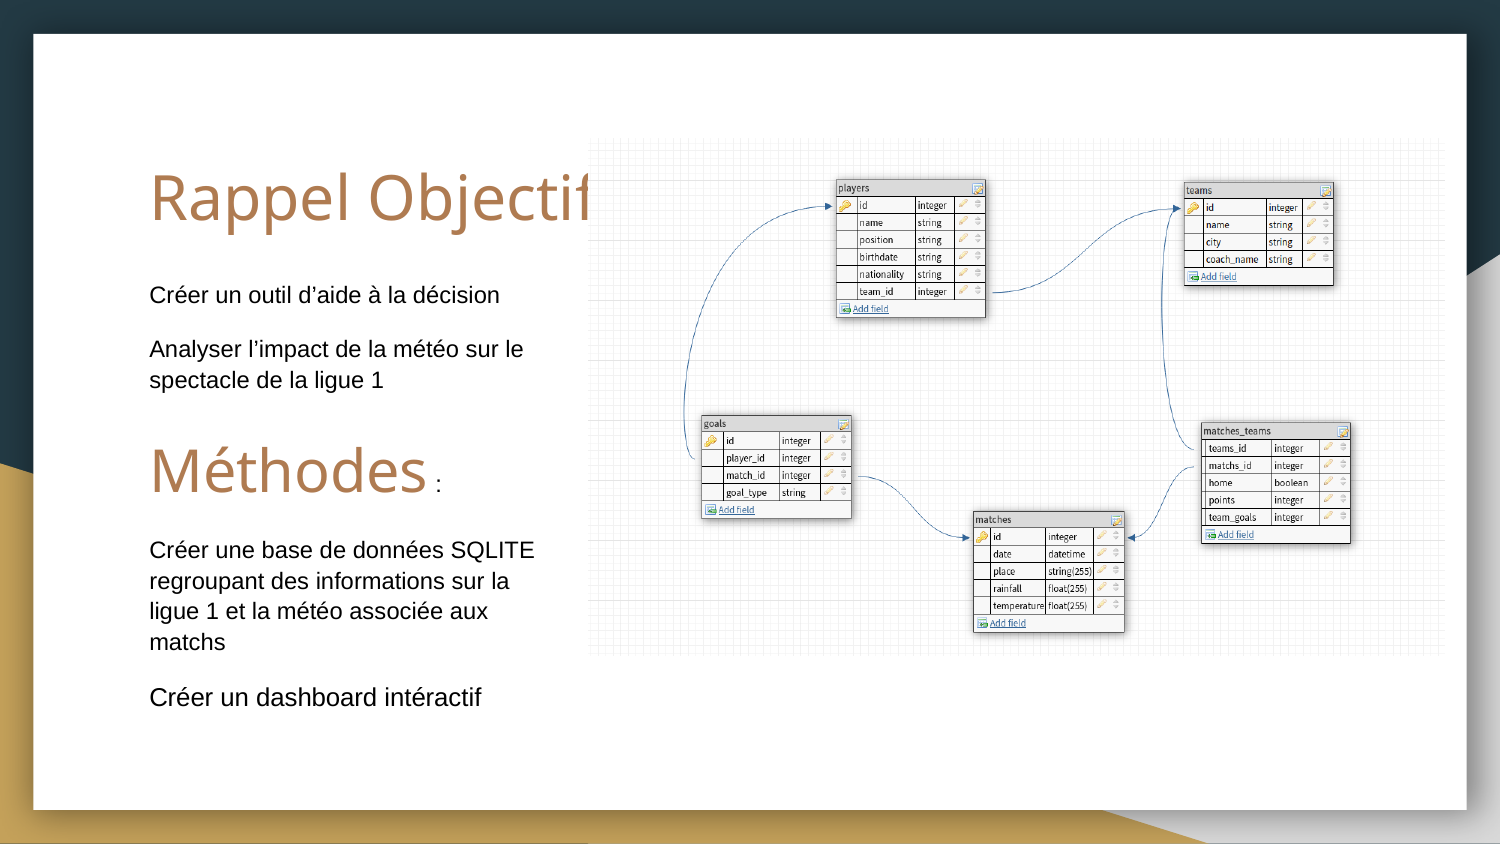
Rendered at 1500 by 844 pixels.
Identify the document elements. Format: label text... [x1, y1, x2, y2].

picture [588, 138, 1445, 657]
list Créer un outil d’aide à la décision Analyser l’impact de la météo sur le spectacle de la ligue 1 Méthodes : Créer une base de données SQLITE regroupant des informations sur la ligue 1 et la météo associée aux matchs Créer un dashboard intéractif [134, 263, 577, 729]
title Rappel Objectif [134, 138, 587, 296]
